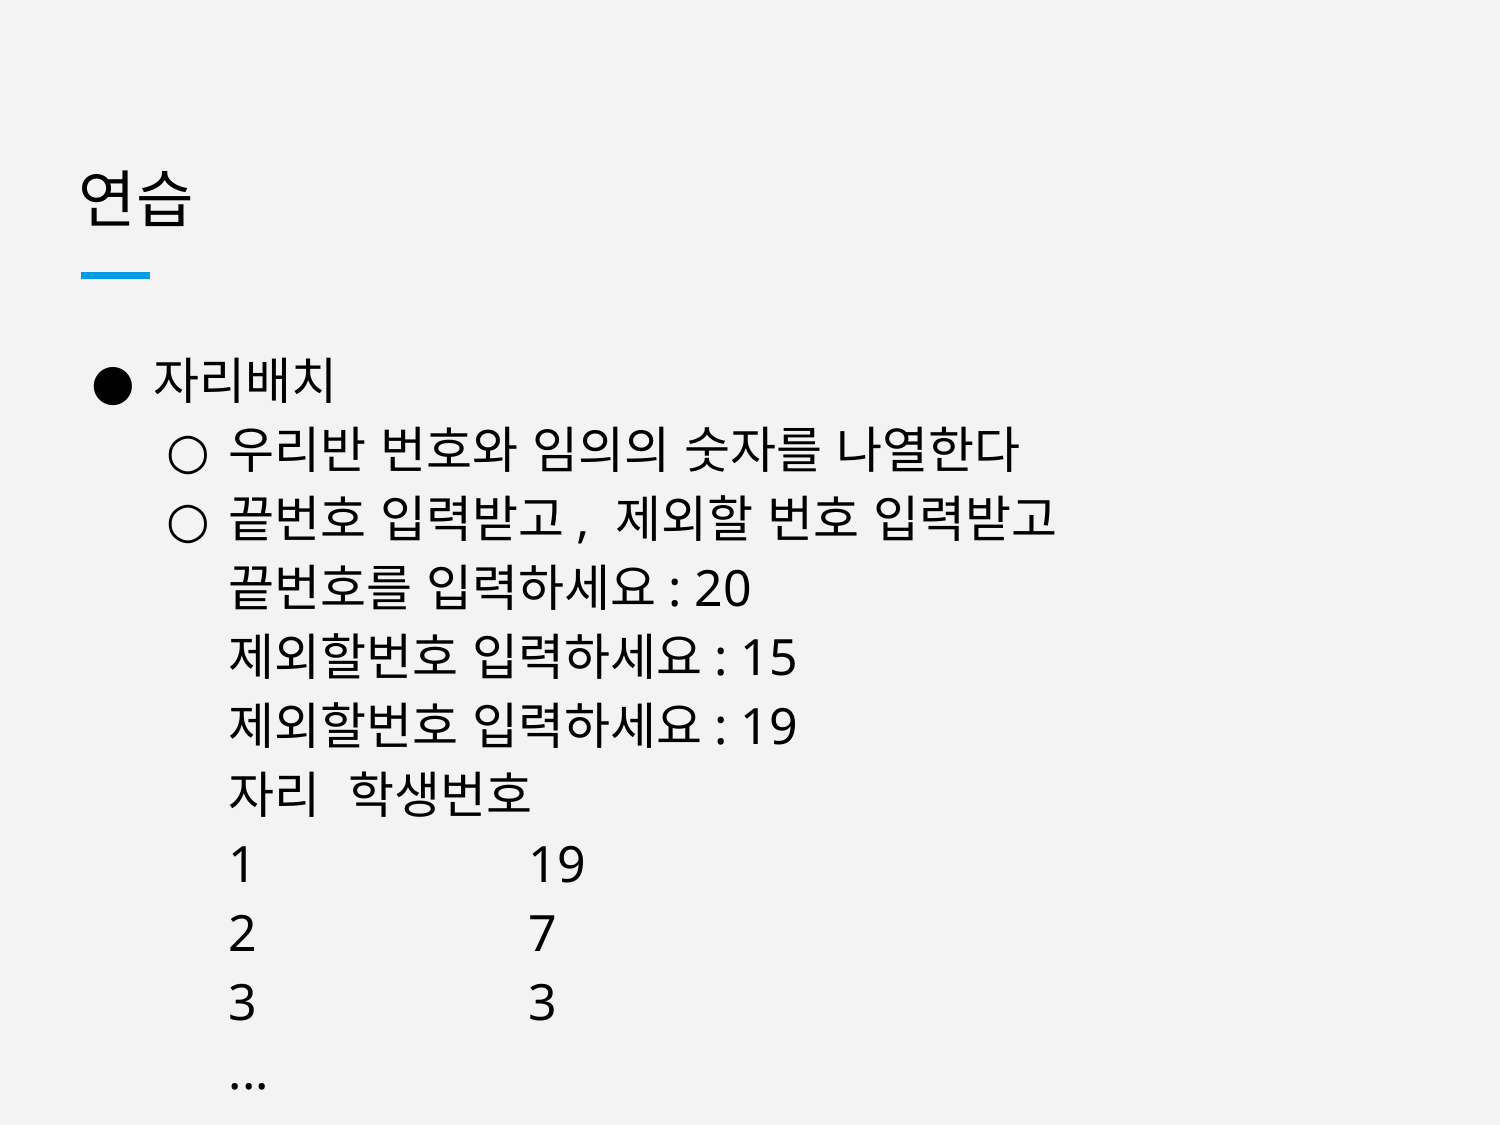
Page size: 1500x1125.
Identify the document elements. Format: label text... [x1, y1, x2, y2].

title 연습 [63, 100, 1437, 251]
list 자리배치 우리반 번호와 임의의 숫자를 나열한다 끝번호 입력받고, 제외할 번호 입력받고 끝번호를 입력하세요: 20 제외할번호 입력하세요: 15 제외할번호 입력하세요: 19 자리 학생번호 1 19 2 7 3 3 ... [63, 325, 1437, 1000]
